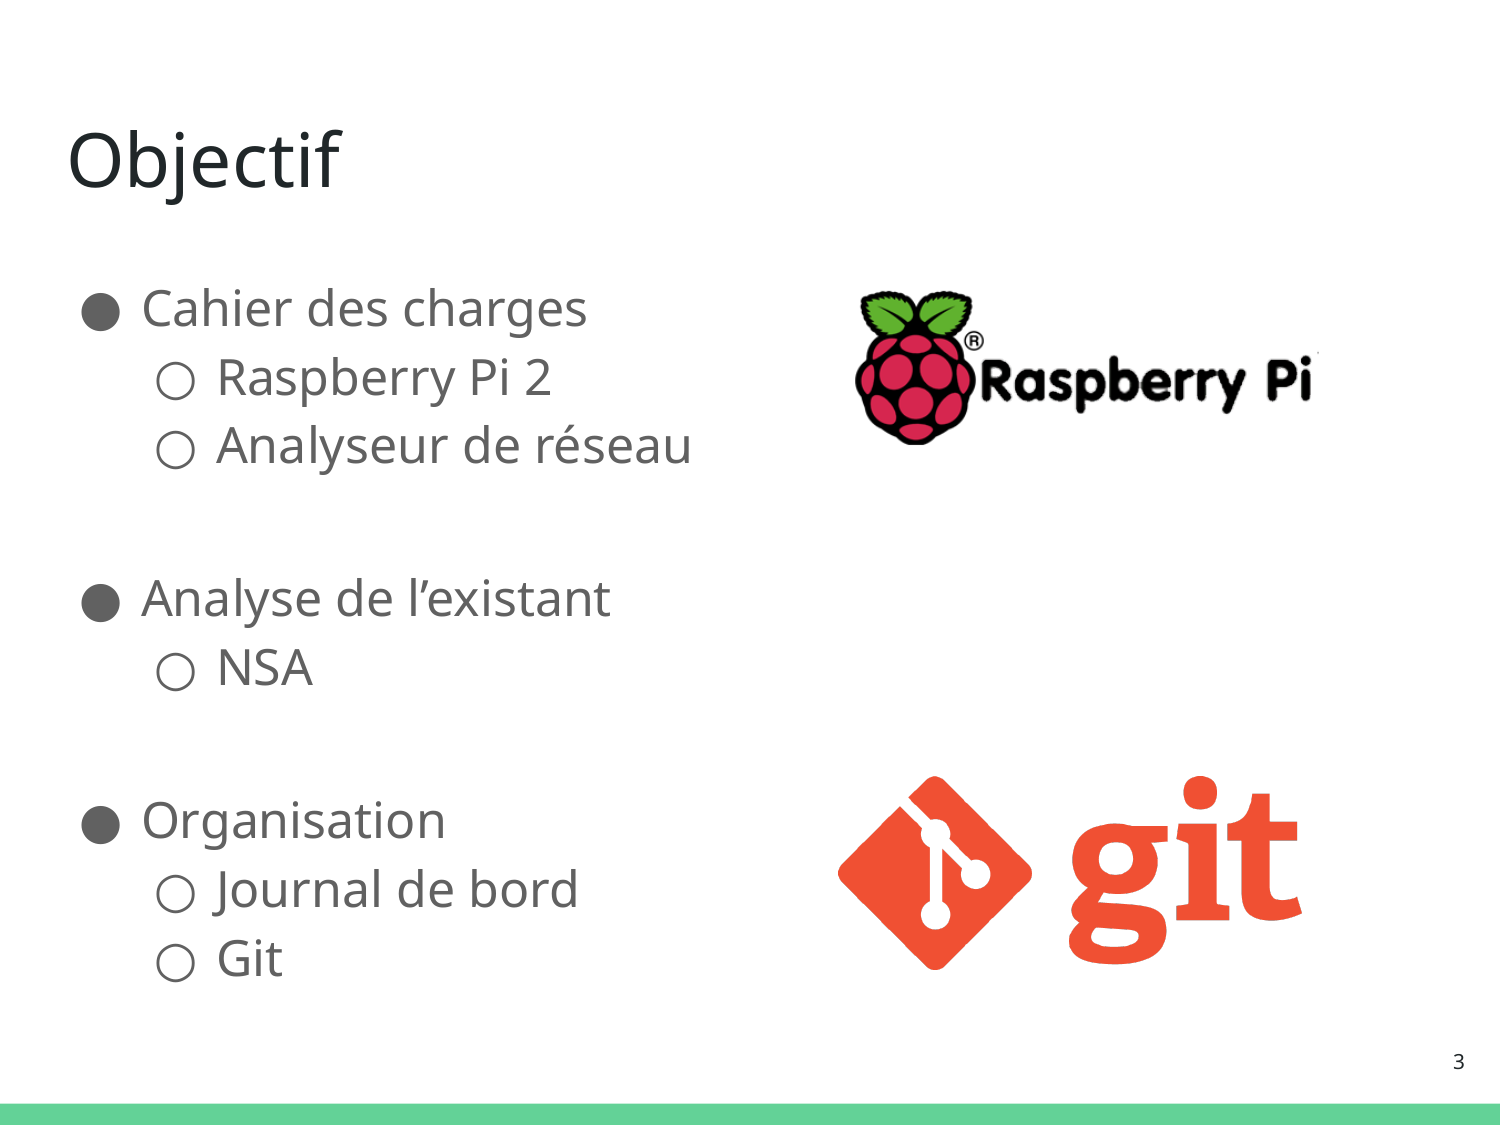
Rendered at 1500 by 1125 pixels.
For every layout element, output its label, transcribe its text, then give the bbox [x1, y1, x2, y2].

list Cahier des charges Raspberry Pi 2 Analyseur de réseau Analyse de l’existant NSA Organisation Journal de bord Git [51, 252, 1449, 1000]
title Objectif [51, 97, 1449, 223]
picture [792, 270, 1373, 465]
picture [838, 776, 1303, 971]
slide_number ‹#› [1389, 1019, 1480, 1106]
